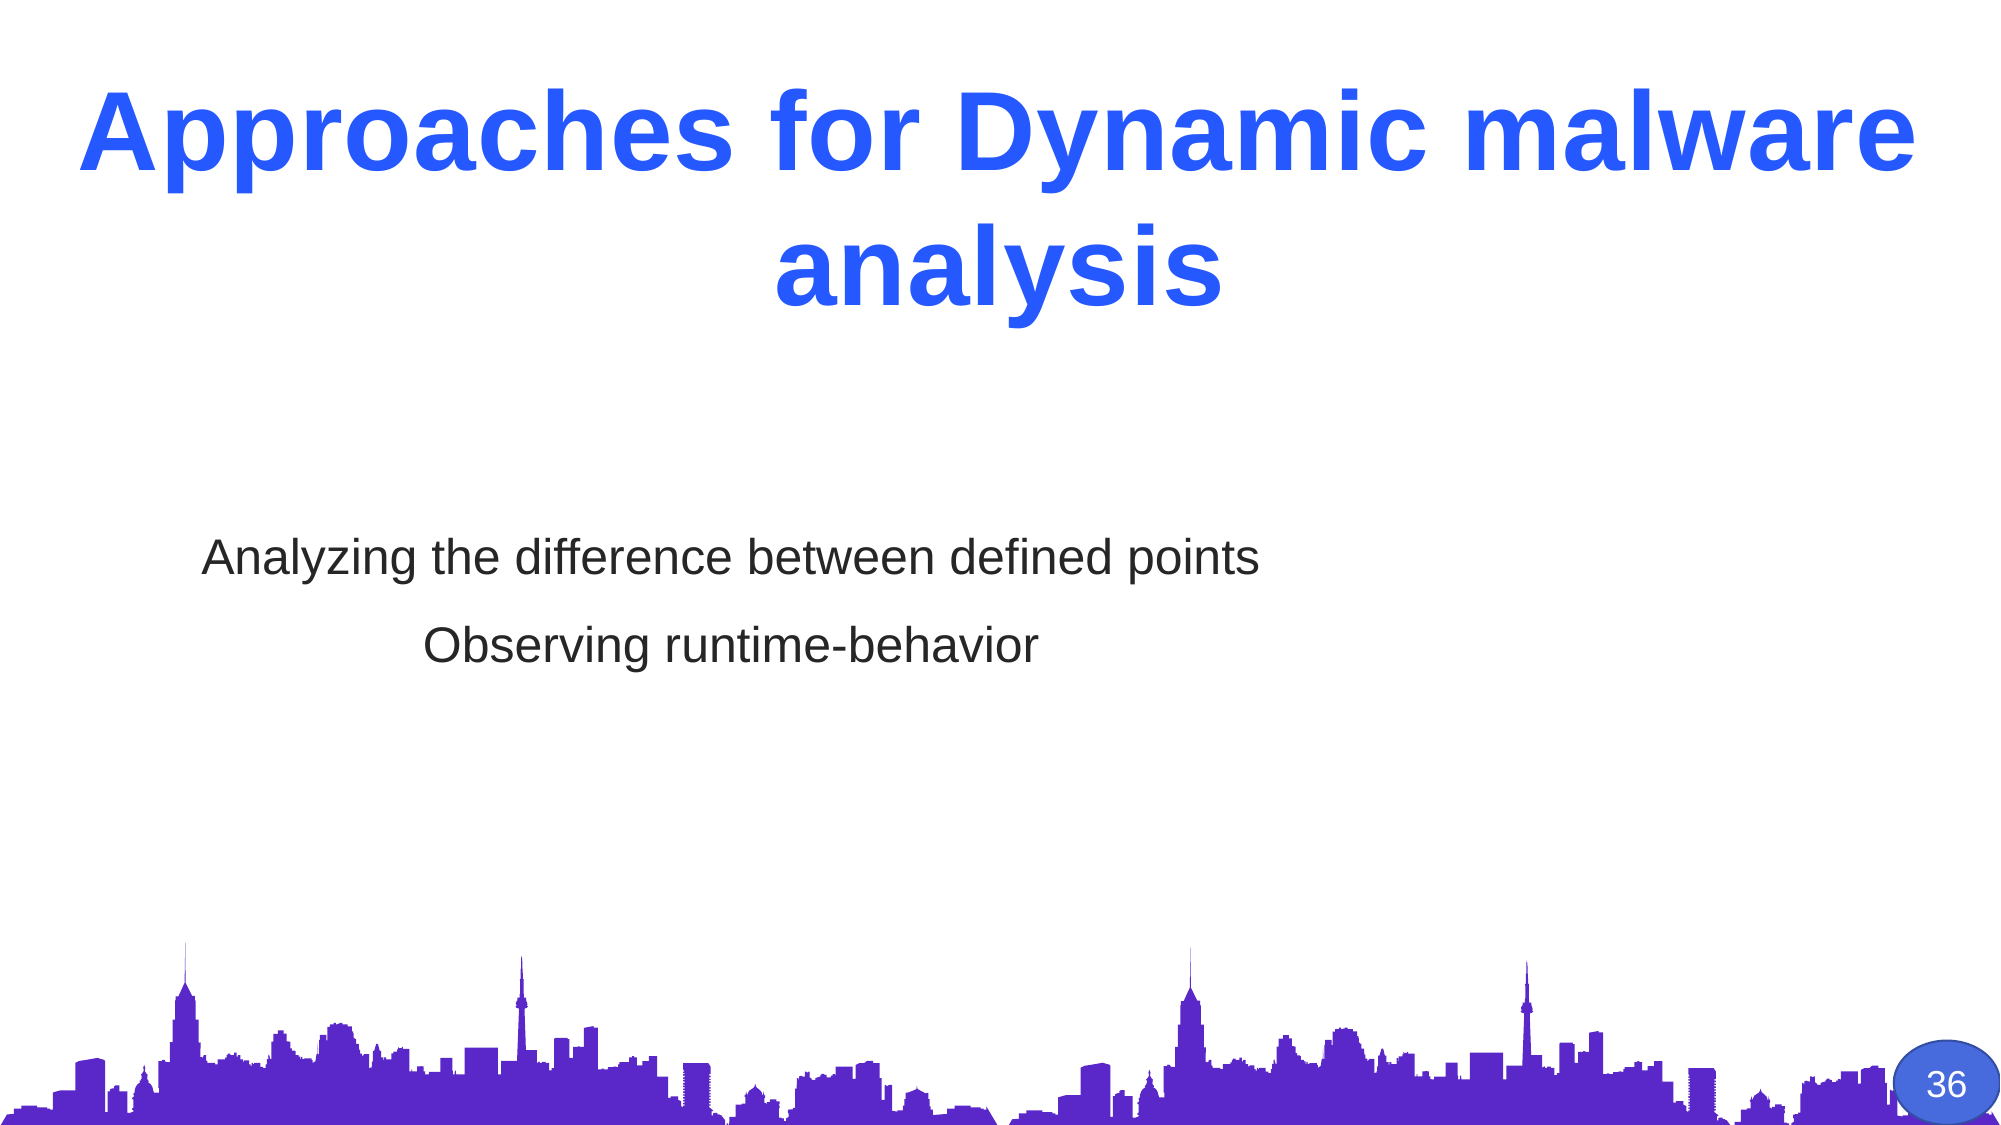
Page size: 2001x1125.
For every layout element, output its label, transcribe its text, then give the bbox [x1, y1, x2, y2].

text_box Approaches for Dynamic malware analysis [0, 49, 2000, 335]
text_box 36 [1892, 1039, 2000, 1125]
list Analyzing the difference between defined points Observing runtime-behavior [143, 501, 1319, 704]
